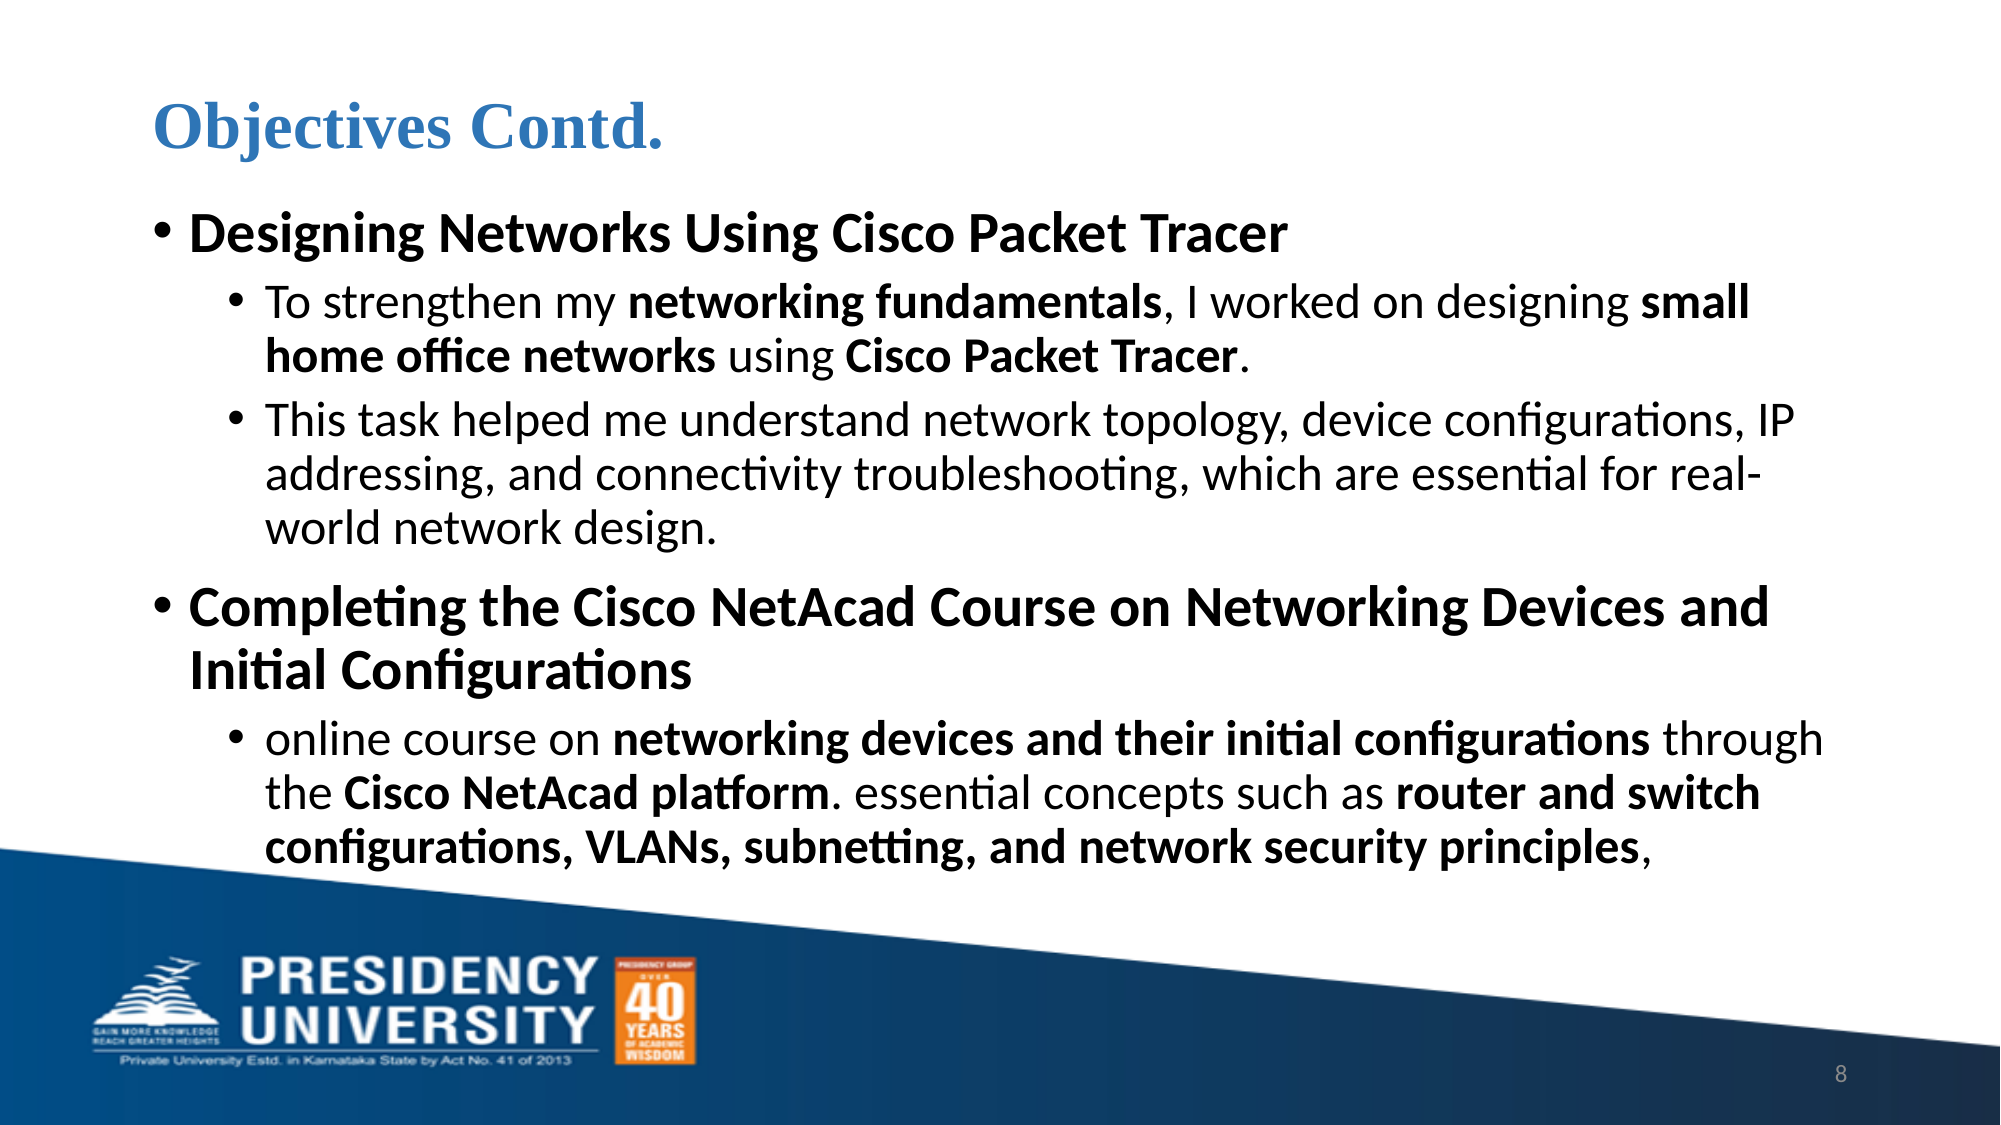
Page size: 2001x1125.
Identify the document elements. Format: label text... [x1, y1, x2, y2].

picture [0, 845, 2000, 1125]
list Designing Networks Using Cisco Packet Tracer To strengthen my networking fundamentals, I worked on designing small home office networks using Cisco Packet Tracer. This task helped me understand network topology, device configurations, IP addressing, and connectivity troubleshooting, which are essential for real-world network design. Completing the Cisco NetAcad Course on Networking Devices and Initial Configurations online course on networking devices and their initial configurations through the Cisco NetAcad platform. essential concepts such as router and switch configurations, VLANs, subnetting, and network security principles, [137, 194, 1863, 891]
title Objectives Contd. [137, 59, 1863, 194]
slide_number 8 [1412, 1042, 1863, 1103]
